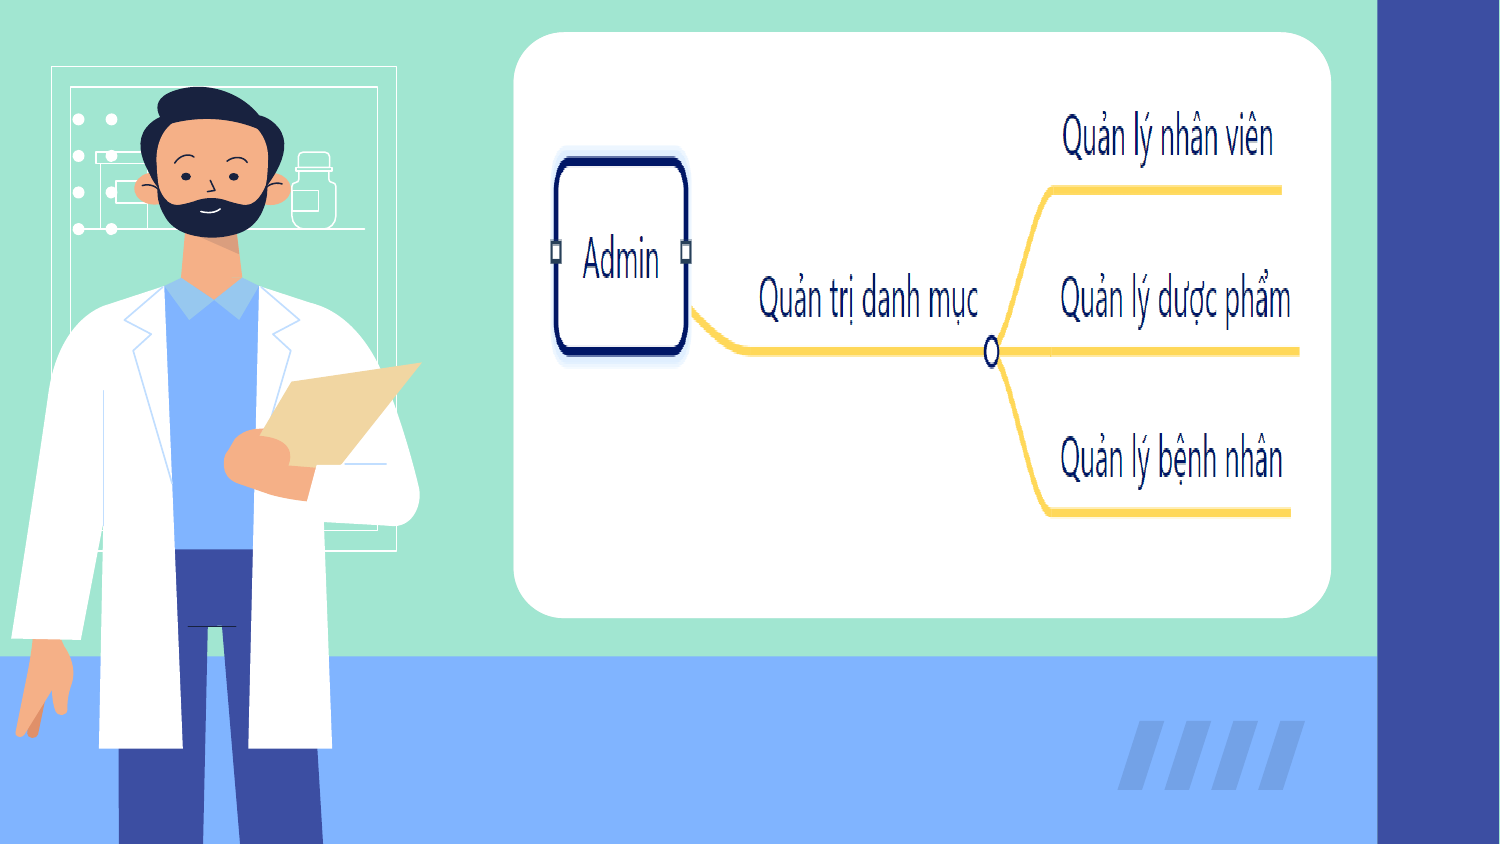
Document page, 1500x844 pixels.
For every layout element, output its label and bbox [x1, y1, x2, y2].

text_box [513, 31, 1332, 619]
text_box [51, 66, 397, 84]
text_box [10, 86, 423, 844]
